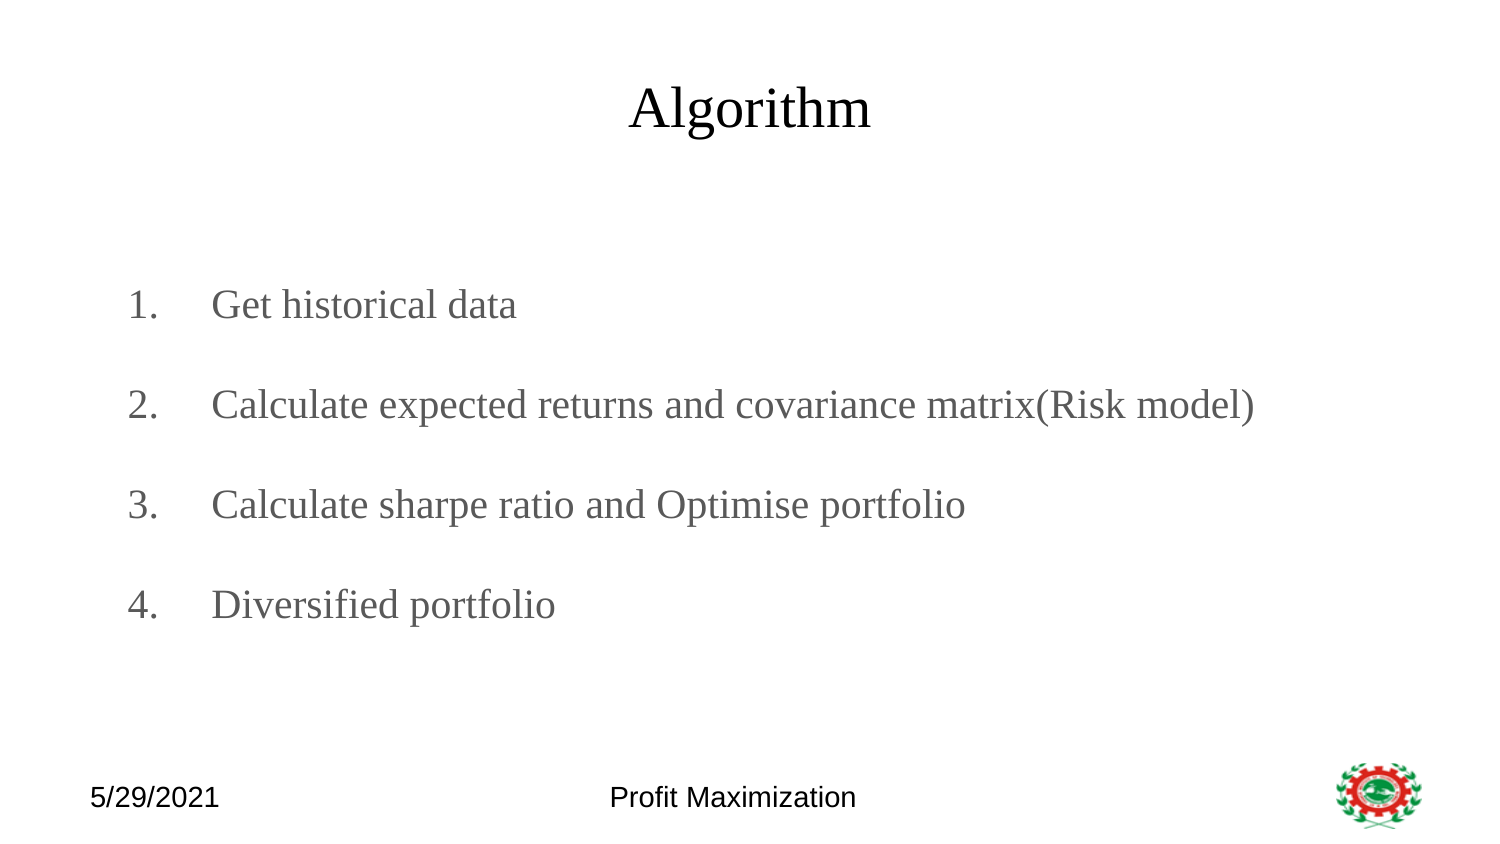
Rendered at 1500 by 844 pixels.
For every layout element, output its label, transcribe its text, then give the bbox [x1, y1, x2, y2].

picture [1336, 763, 1422, 829]
text_box Profit Maximization [444, 762, 1022, 828]
title Algorithm [75, 33, 1425, 174]
list 1. Get historical data 2. Calculate expected returns and covariance matrix(Risk model) 3. Calculate sharpe ratio and Optimise portfolio 4. Diversified portfolio [75, 174, 1425, 732]
text_box 5/29/2021 [74, 762, 382, 828]
